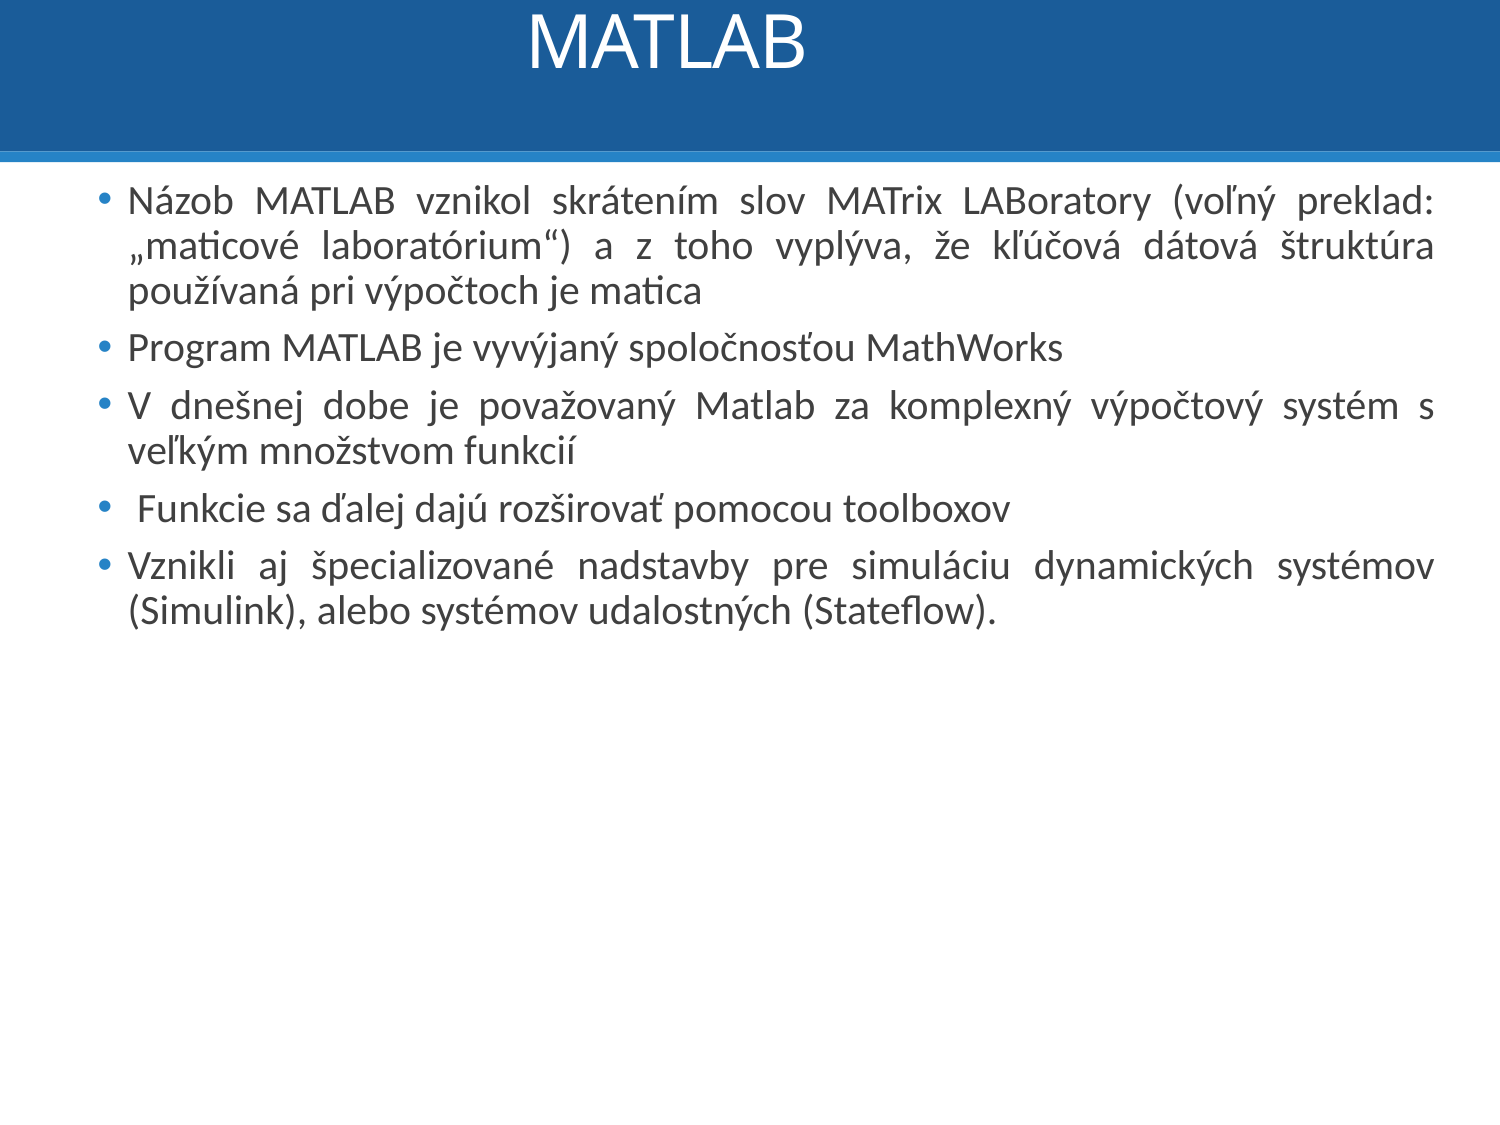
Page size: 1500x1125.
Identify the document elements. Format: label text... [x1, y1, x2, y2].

list Názob MATLAB vznikol skrátením slov MATrix LABoratory (voľný preklad: „maticové laboratórium“) a z toho vyplýva, že kľúčová dátová štruktúra používaná pri výpočtoch je matica Program MATLAB je vyvýjaný spoločnosťou MathWorks V dnešnej dobe je považovaný Matlab za komplexný výpočtový systém s veľkým množstvom funkcií Funkcie sa ďalej dajú rozširovať pomocou toolboxov Vznikli aj špecializované nadstavby pre simuláciu dynamických systémov (Simulink), alebo systémov udalostných (Stateflow). [64, 170, 1436, 1023]
title MATLAB [0, 0, 1334, 146]
